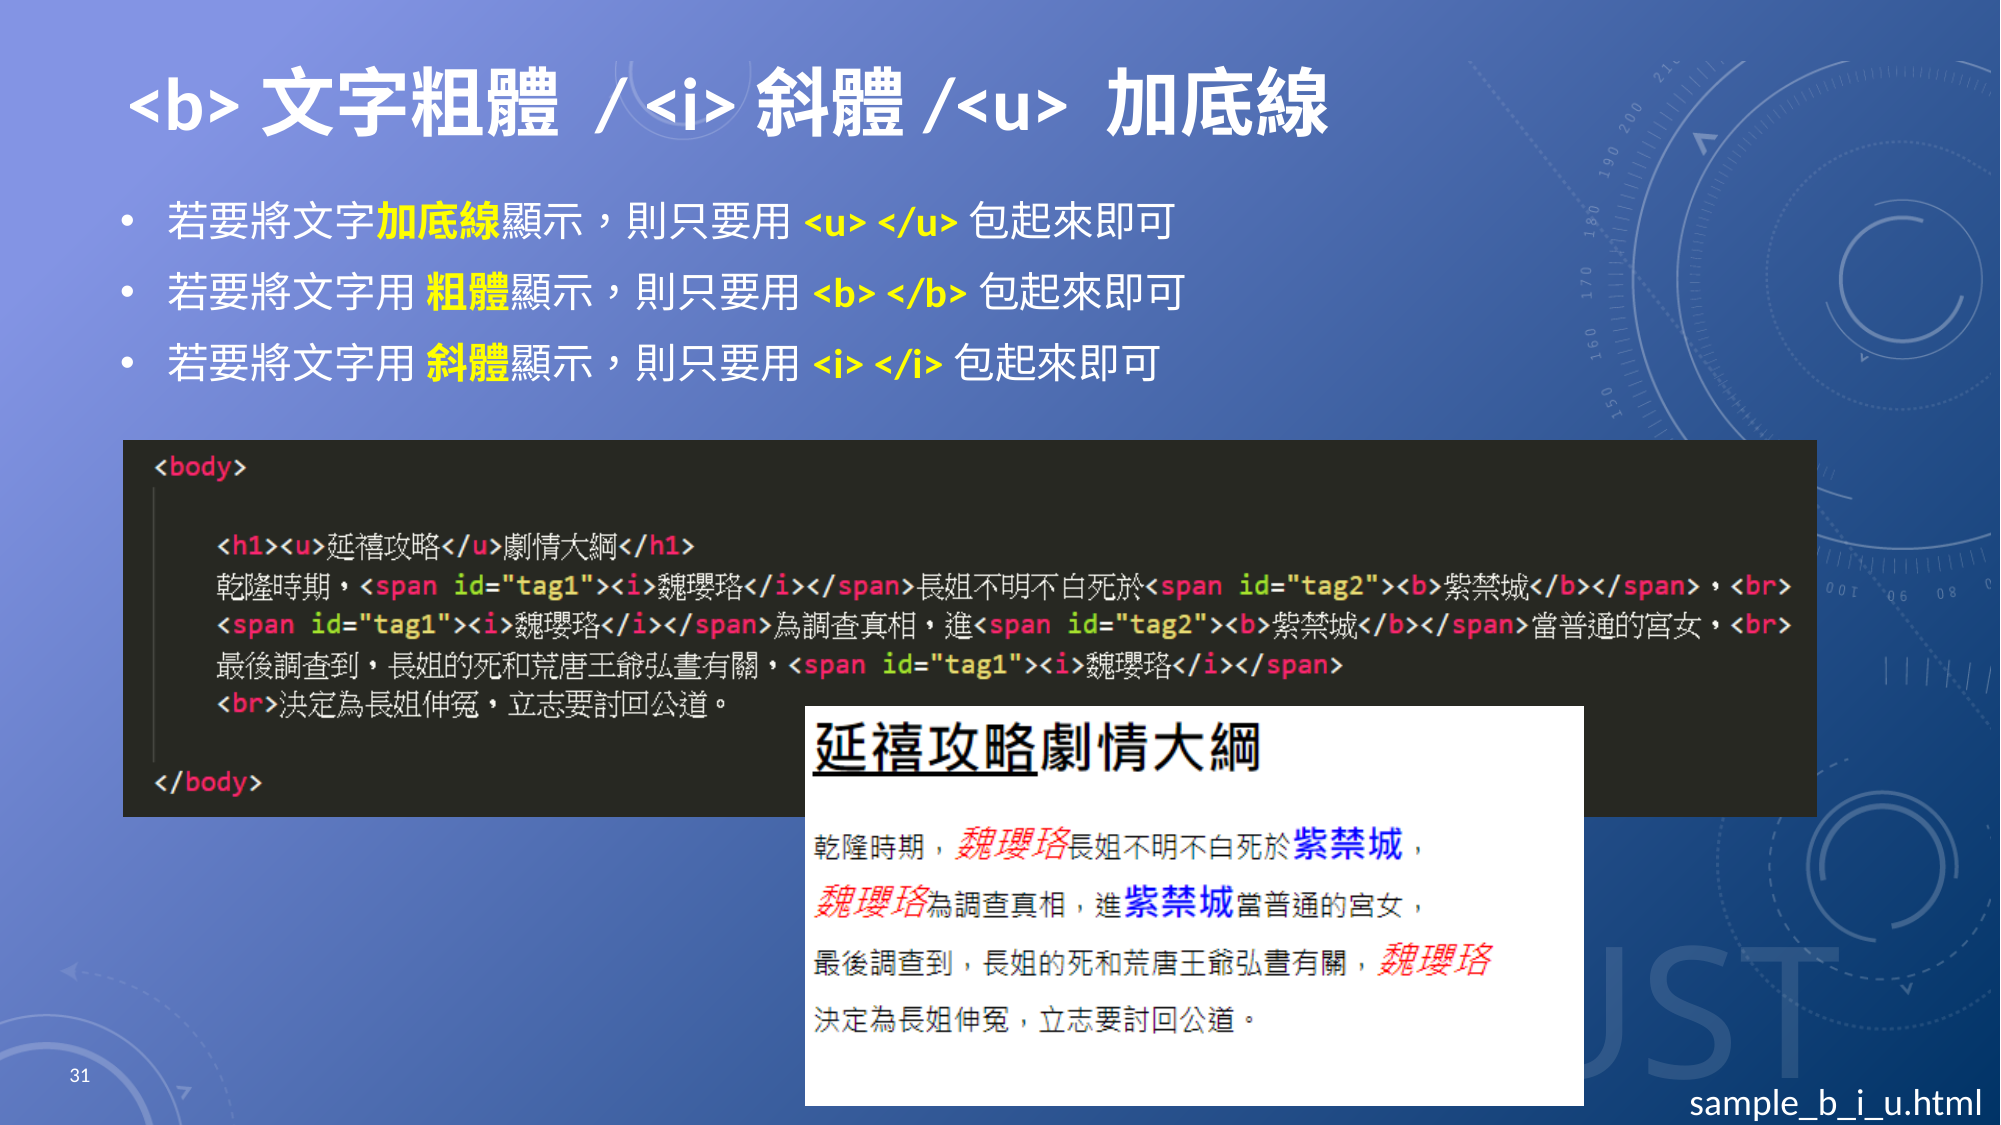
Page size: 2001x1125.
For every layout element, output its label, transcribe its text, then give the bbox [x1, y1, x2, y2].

text_box sample_b_i_u.html [1674, 1070, 1999, 1125]
slide_number 31 [14, 1043, 106, 1106]
list 若要將文字加底線顯示，則只要用<u> </u>包起來即可 若要將文字用 粗體顯示，則只要用<b> </b>包起來即可 若要將文字用 斜體顯示，則只要用<i> </i>包起來即可 [105, 187, 1768, 889]
title <b>文字粗體 / <i>斜體/<u> 加底線 [112, 24, 1775, 177]
picture [0, 61, 1991, 1125]
